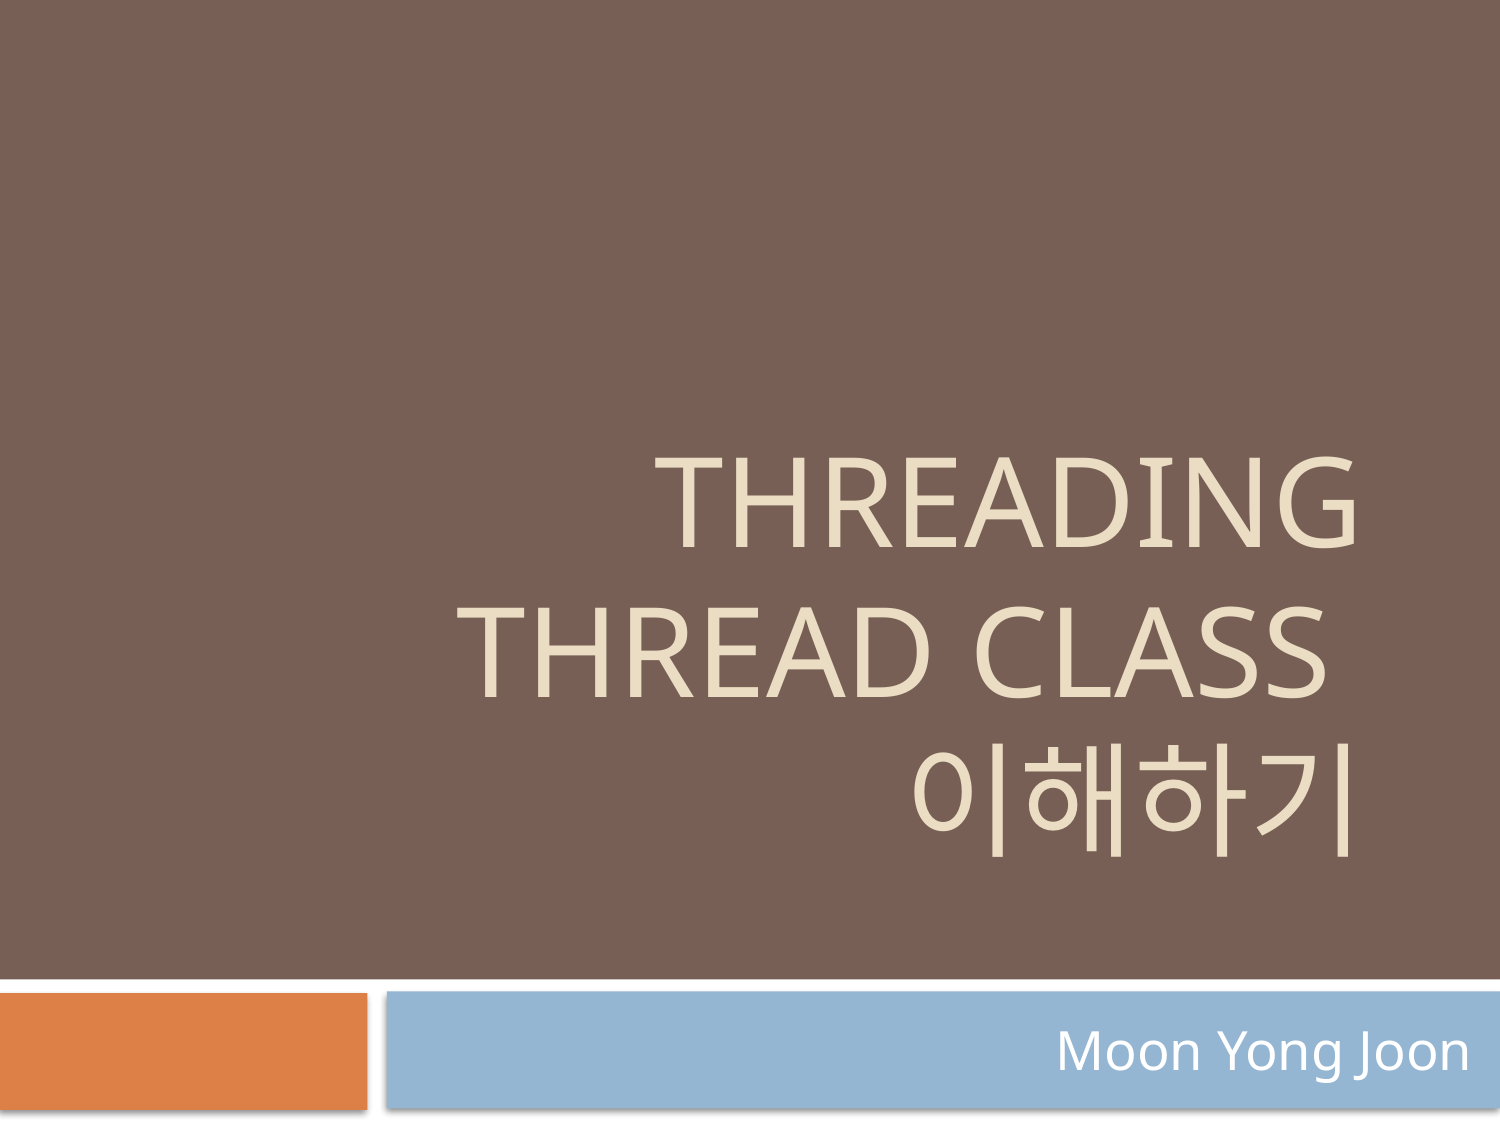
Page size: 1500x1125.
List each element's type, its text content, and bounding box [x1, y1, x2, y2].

subtitle Moon Yong Joon [387, 992, 1488, 1105]
title Threading Thread class 이해하기 [135, 149, 1380, 880]
